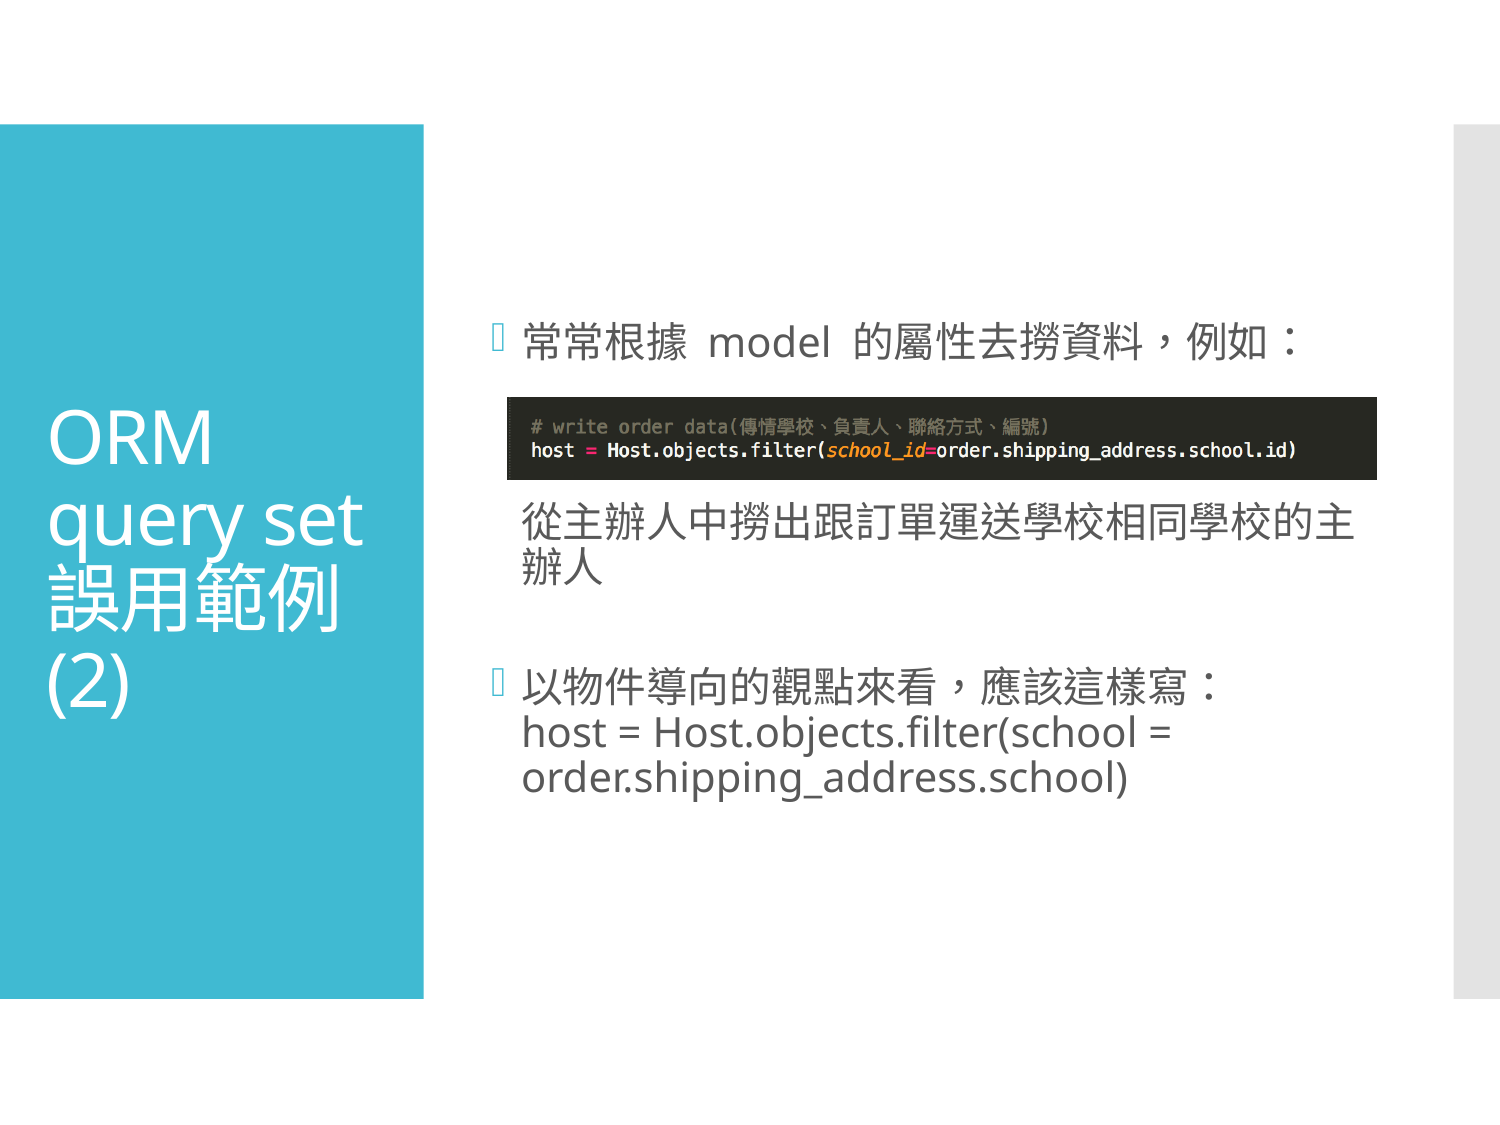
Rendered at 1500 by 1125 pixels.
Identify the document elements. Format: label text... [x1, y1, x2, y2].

list 常常根據 model 的屬性去撈資料，例如： 從主辦人中撈出跟訂單運送學校相同學校的主辦人 以物件導向的觀點來看，應該這樣寫： host = Host.objects.filter(school = order.shipping_address.school) [476, 141, 1376, 982]
picture [507, 396, 1377, 481]
title ORM query set 誤用範例(2) [31, 184, 394, 940]
